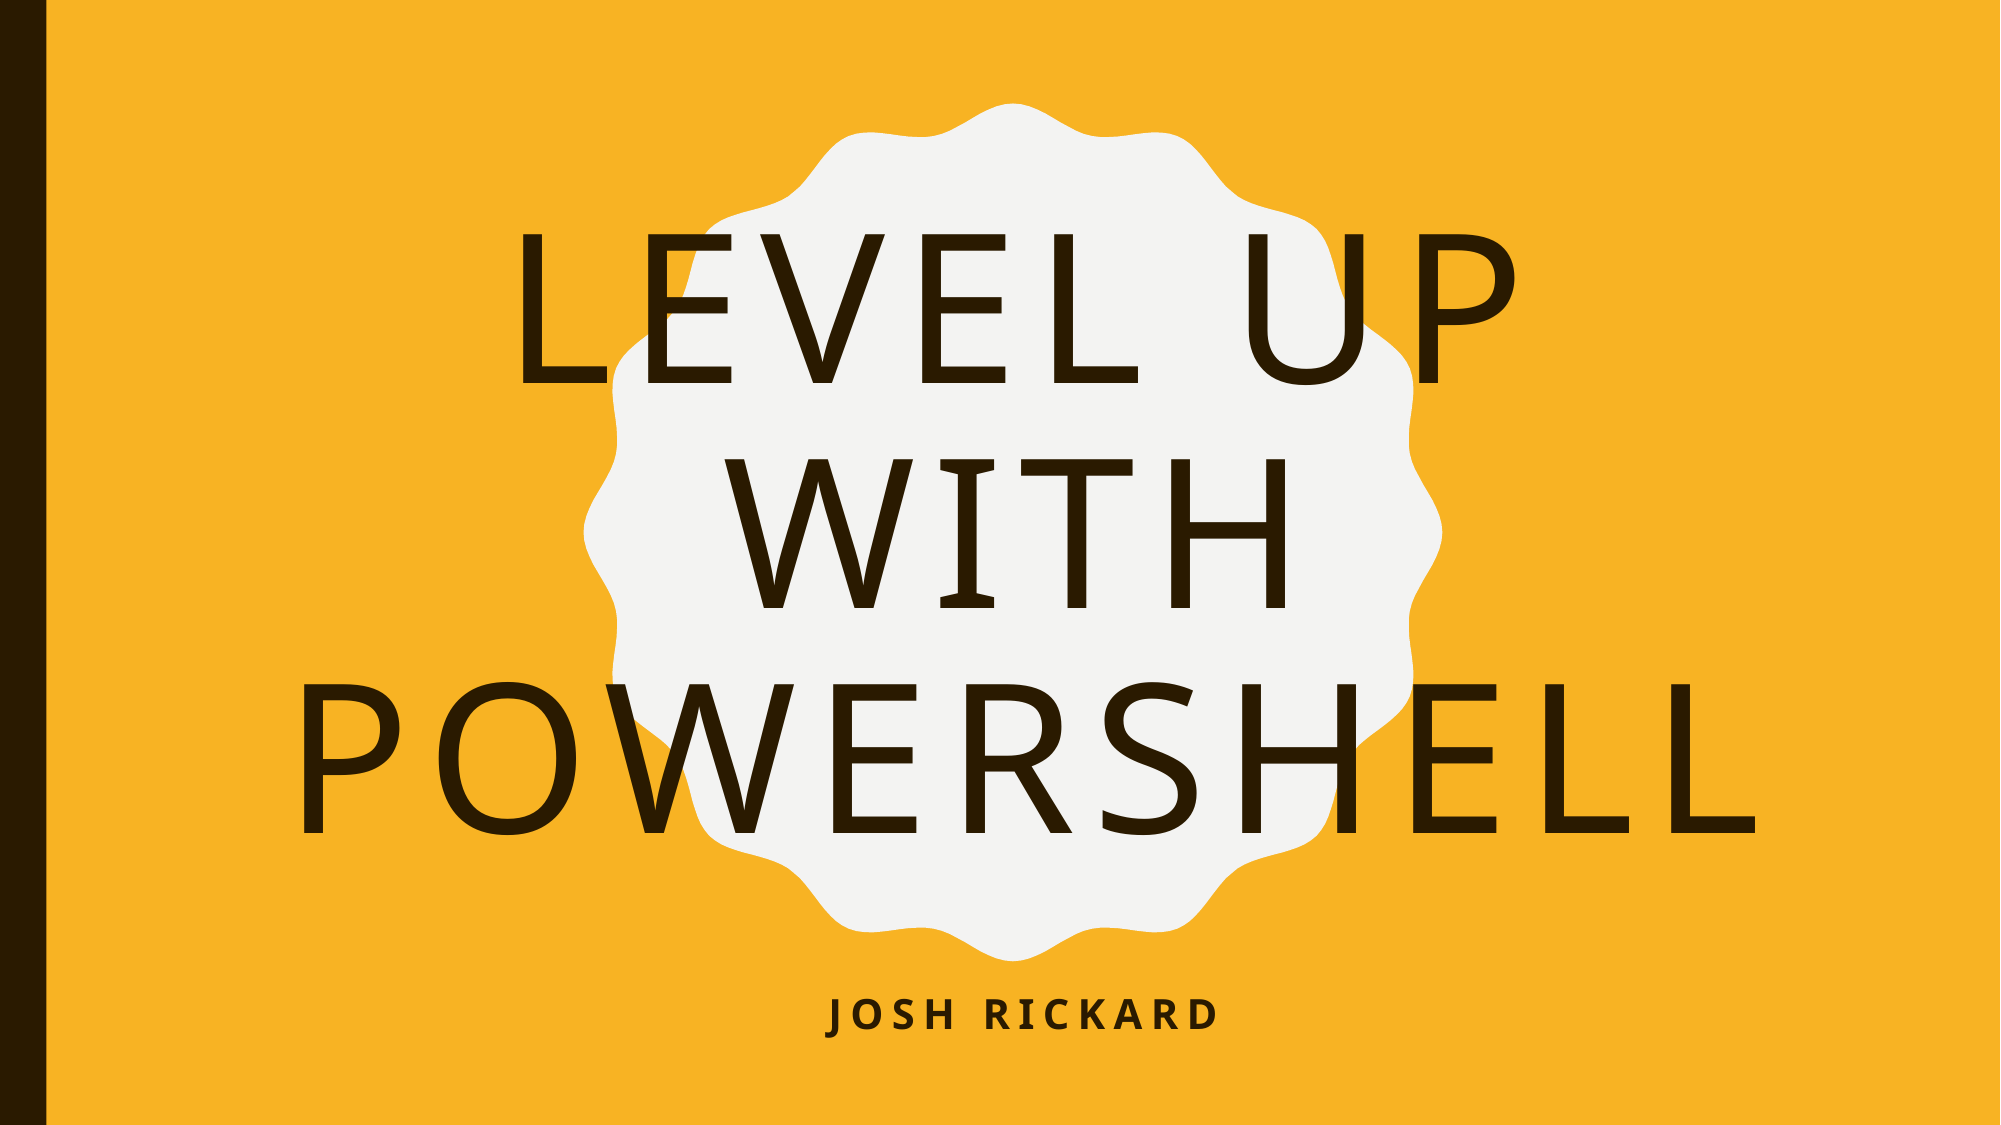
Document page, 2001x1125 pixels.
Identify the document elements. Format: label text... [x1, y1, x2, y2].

subtitle Josh Rickard [363, 980, 1684, 1103]
title Level up with PowerShell [176, 180, 1870, 902]
